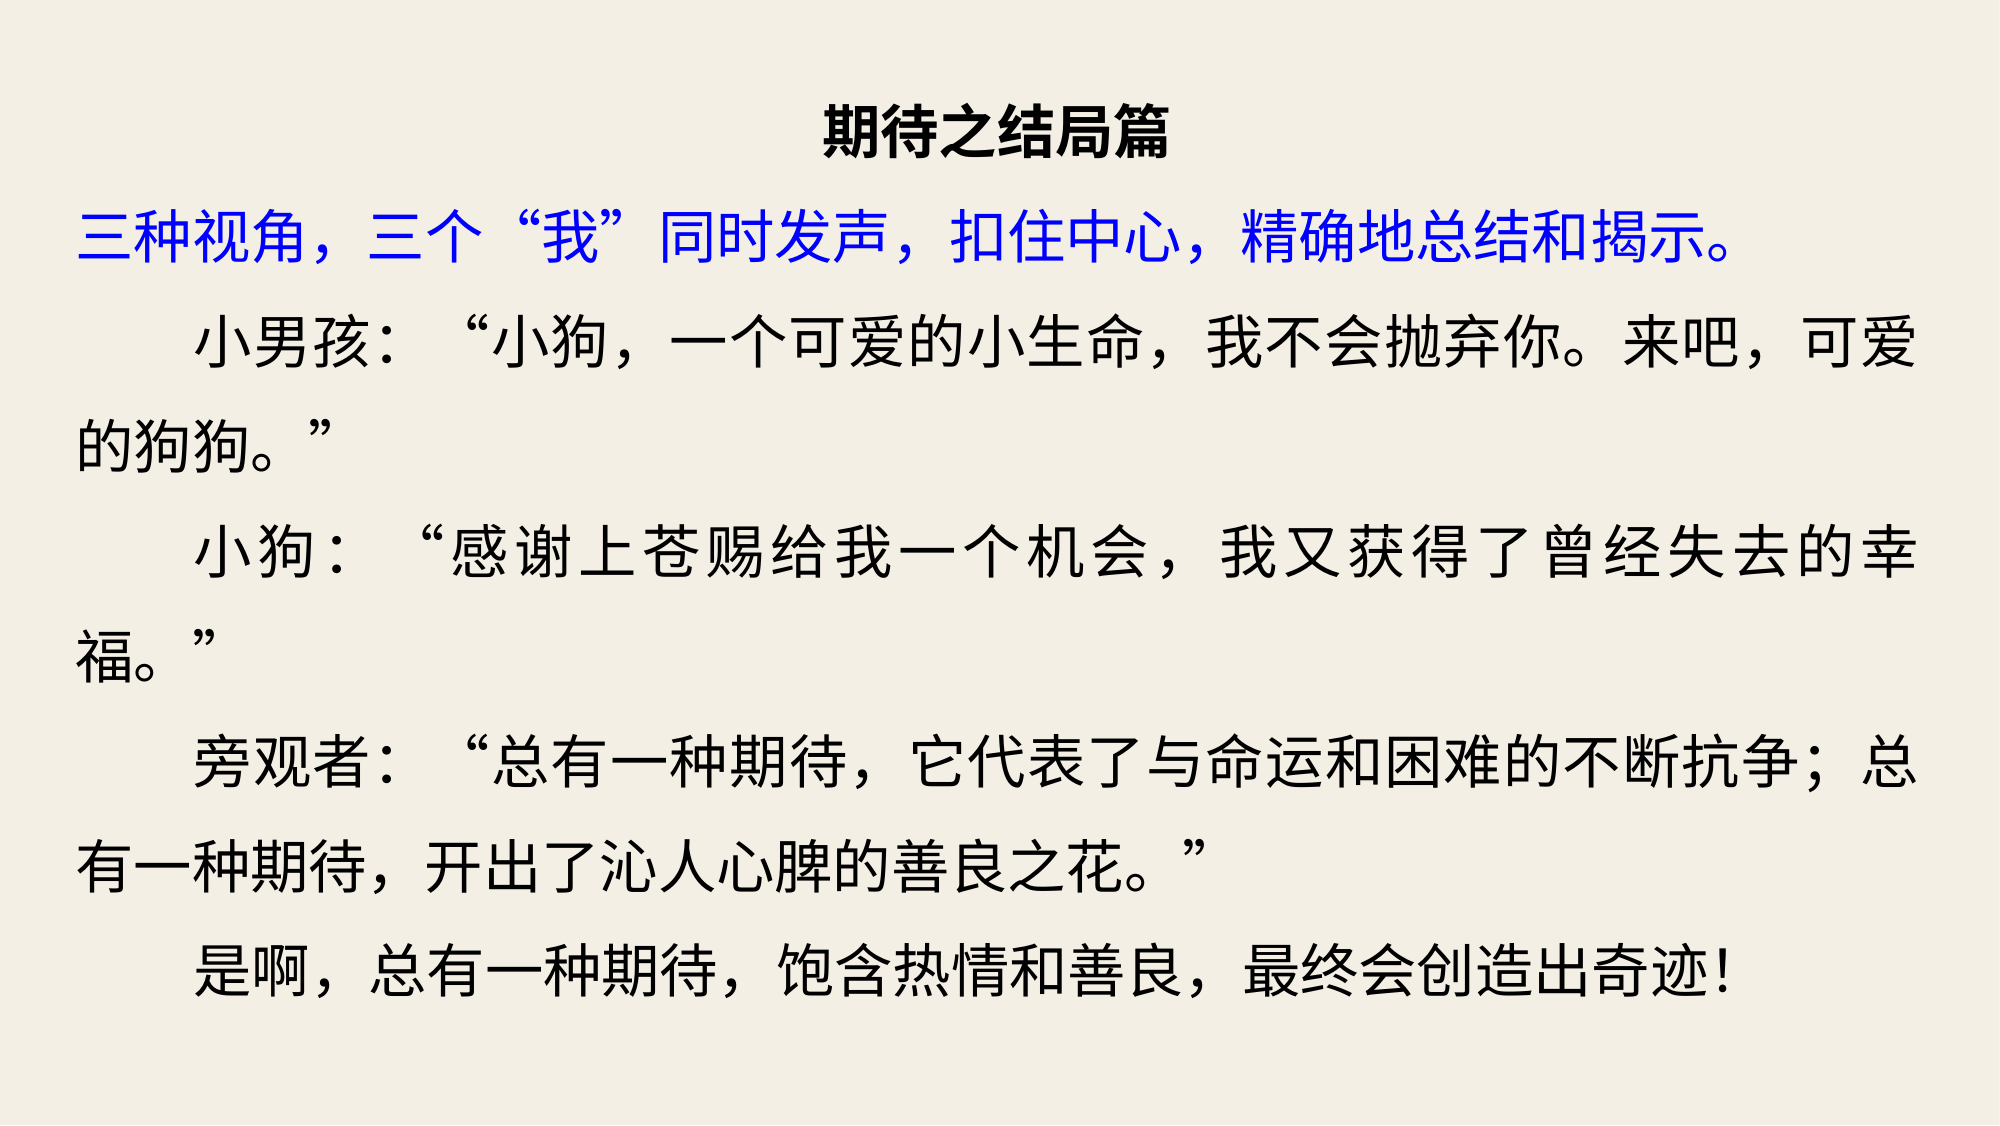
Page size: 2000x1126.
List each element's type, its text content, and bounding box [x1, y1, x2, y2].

text_box 期待之结局篇 三种视角，三个“我”同时发声，扣住中心，精确地总结和揭示。 小男孩：“小狗，一个可爱的小生命，我不会抛弃你。来吧，可爱的狗狗。” 小狗：“感谢上苍赐给我一个机会，我又获得了曾经失去的幸福。” 旁观者：“总有一种期待，它代表了与命运和困难的不断抗争；总有一种期待，开出了沁人心脾的善良之花。” 是啊，总有一种期待，饱含热情和善良，最终会创造出奇迹！ [55, 50, 1939, 1015]
